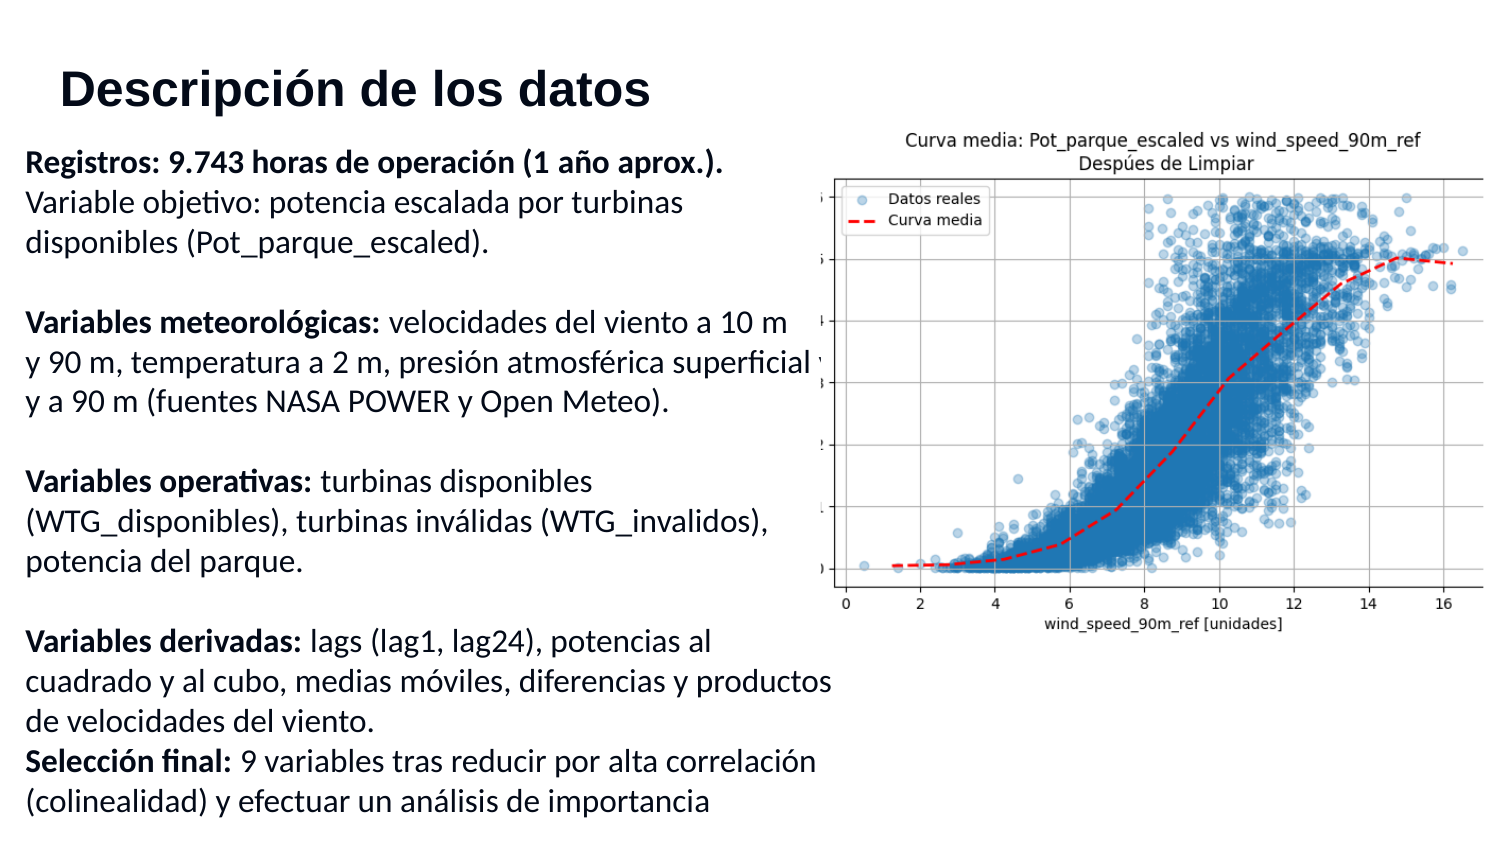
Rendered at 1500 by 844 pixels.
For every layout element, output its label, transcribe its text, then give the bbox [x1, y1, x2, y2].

text_box Descripción de los datos [44, 45, 1455, 128]
picture [820, 115, 1484, 645]
text_box Registros: 9.743 horas de operación (1 año aprox.). Variable objetivo: potencia escalada por turbinas disponibles (Pot_parque_escaled). Variables meteorológicas: velocidades del viento a 10 m y 90 m, temperatura a 2 m, presión atmosférica superficial y y a 90 m (fuentes NASA POWER y Open Meteo). Variables operativas: turbinas disponibles (WTG_disponibles), turbinas inválidas (WTG_invalidos), potencia del parque. Variables derivadas: lags (lag1, lag24), potencias al cuadrado y al cubo, medias móviles, diferencias y productos de velocidades del viento. Selección final: 9 variables tras reducir por alta correlación (colinealidad) y efectuar un análisis de importancia [10, 140, 859, 819]
